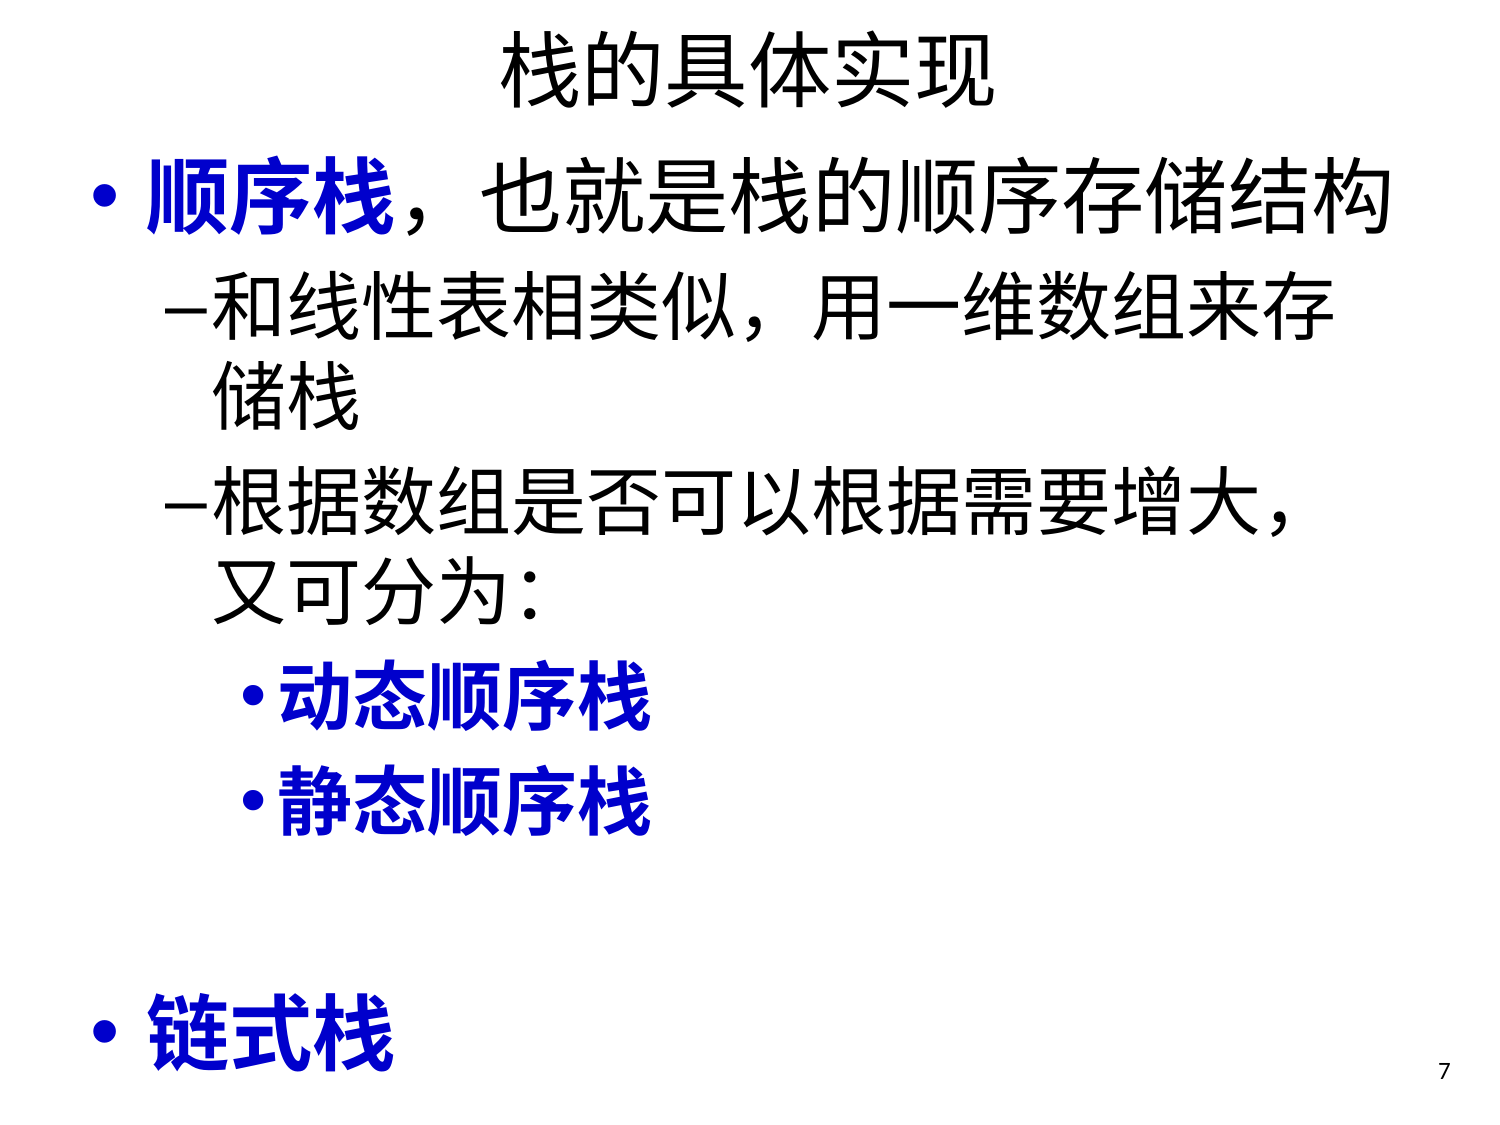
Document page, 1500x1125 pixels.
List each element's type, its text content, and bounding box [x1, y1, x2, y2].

list 顺序栈，也就是栈的顺序存储结构 和线性表相类似，用一维数组来存储栈 根据数组是否可以根据需要增大，又可分为： 动态顺序栈 静态顺序栈 链式栈 [75, 137, 1425, 1125]
slide_number 6 [1423, 1046, 1500, 1125]
title 栈的具体实现 [73, 0, 1424, 138]
